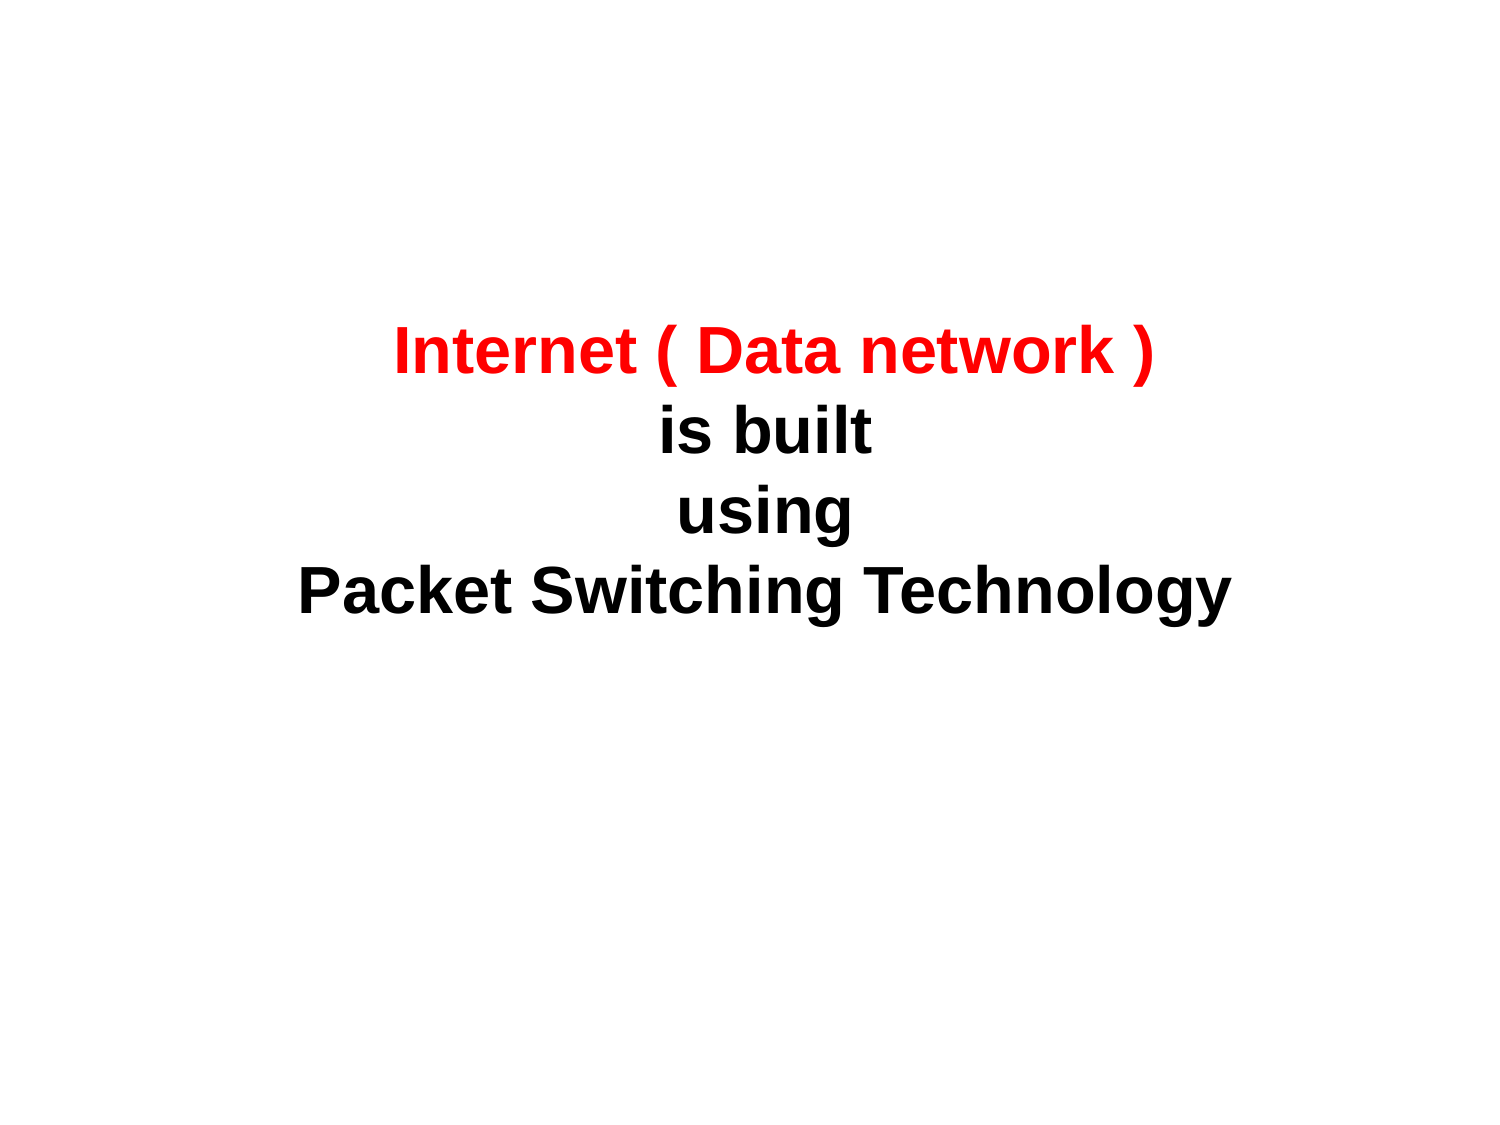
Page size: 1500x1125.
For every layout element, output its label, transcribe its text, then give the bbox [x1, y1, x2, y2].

text_box Internet ( Data network ) is built using Packet Switching Technology [87, 299, 1463, 635]
